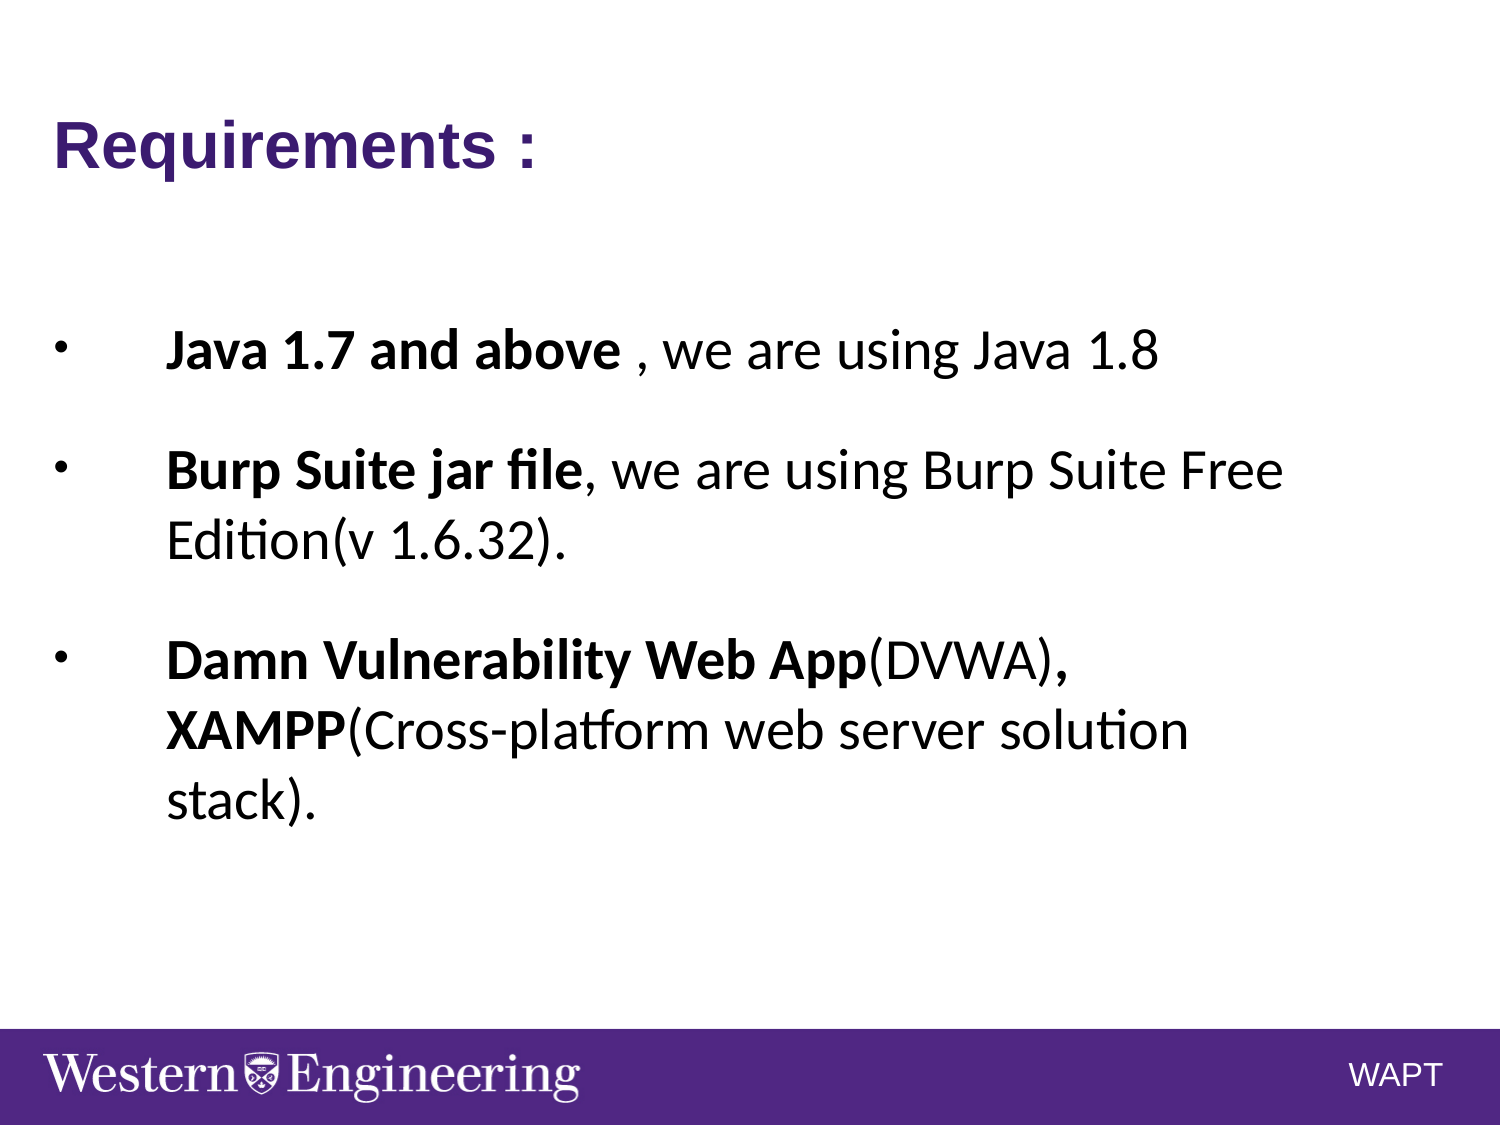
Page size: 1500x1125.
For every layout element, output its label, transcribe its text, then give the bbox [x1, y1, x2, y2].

text_box WAPT [935, 1046, 1459, 1125]
picture [0, 0, 1500, 1125]
text_box Requirements : Java 1.7 and above , we are using Java 1.8 Burp Suite jar file, we are using Burp Suite Free Edition(v 1.6.32). Damn Vulnerability Web App(DVWA), XAMPP(Cross-platform web server solution stack). [38, 94, 1353, 1125]
